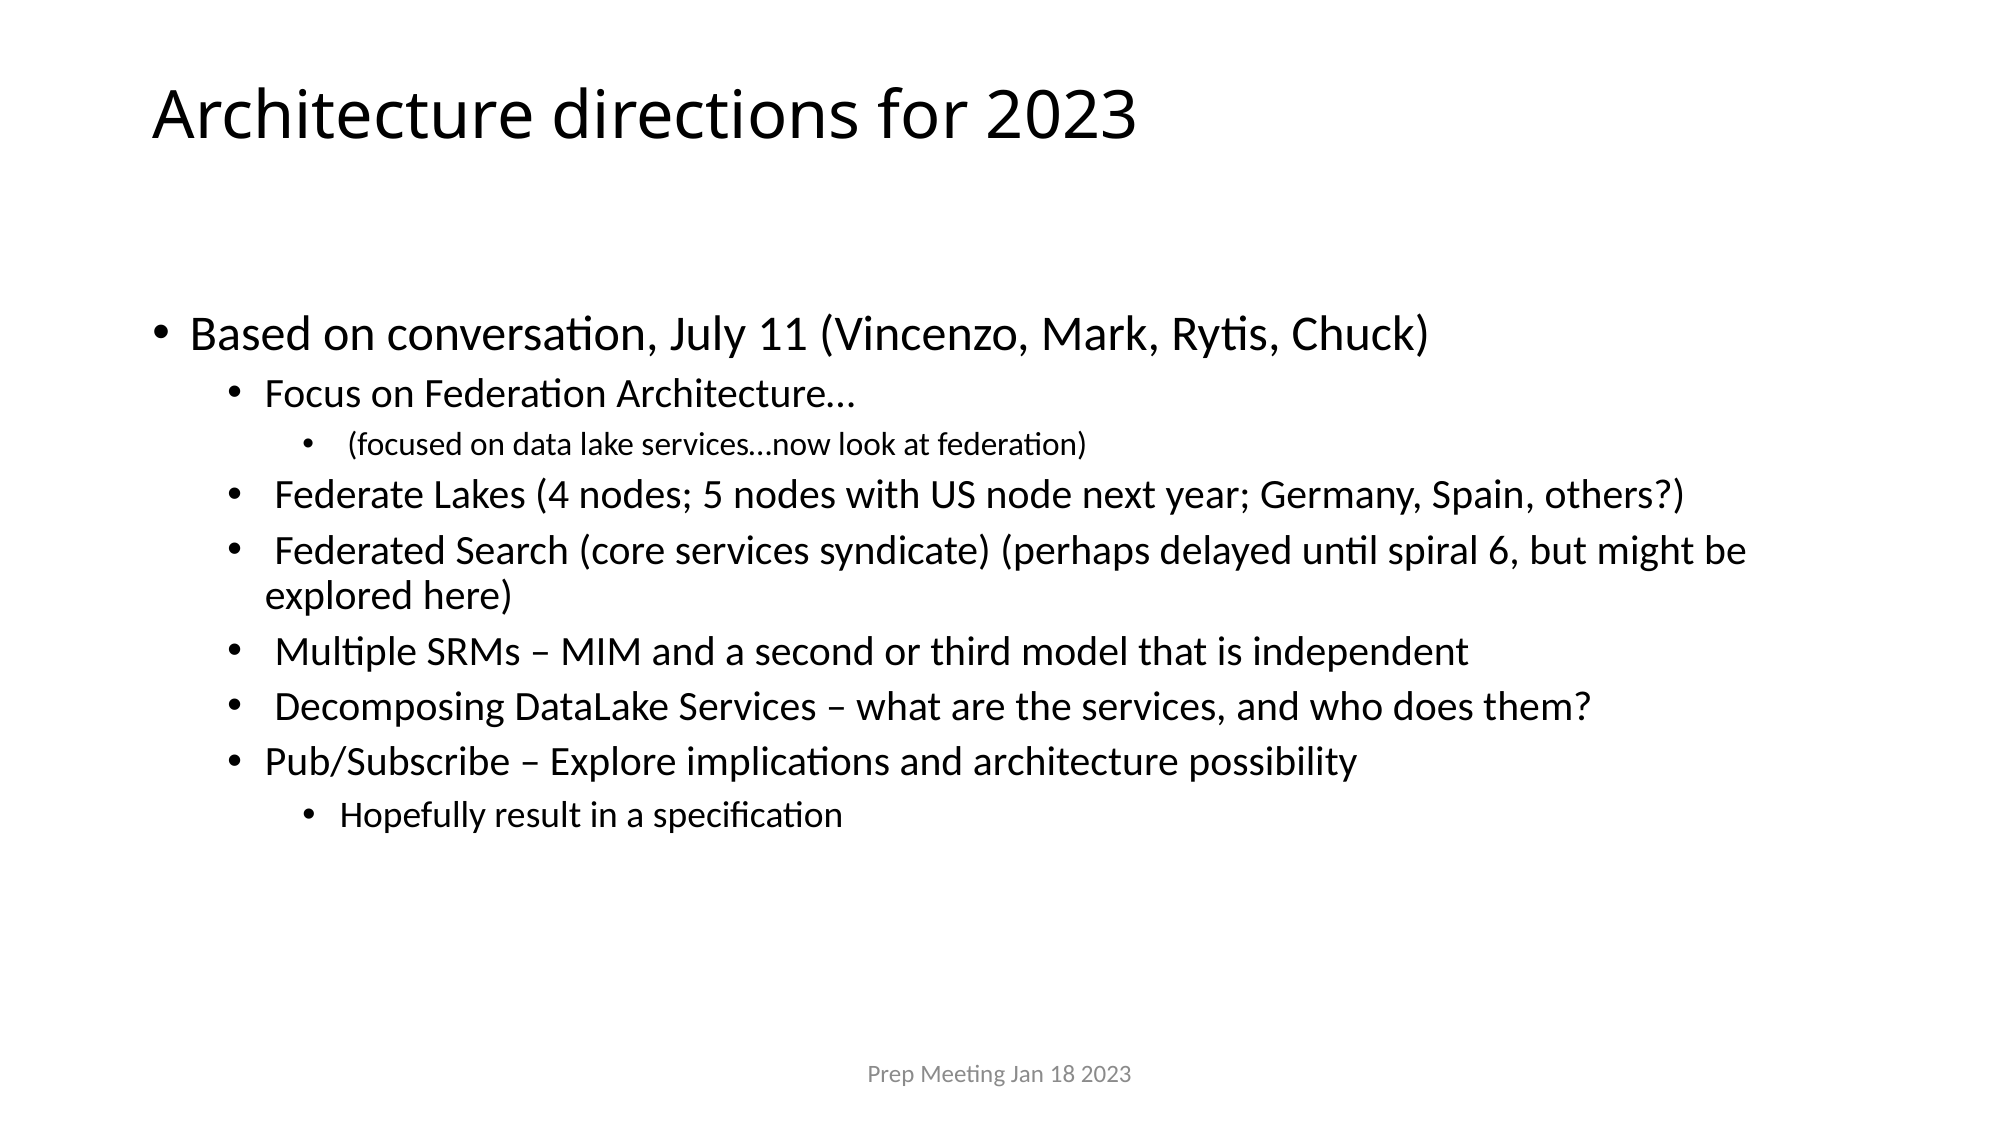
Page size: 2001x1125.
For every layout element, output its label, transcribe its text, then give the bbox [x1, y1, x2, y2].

list Based on conversation, July 11 (Vincenzo, Mark, Rytis, Chuck) Focus on Federation Architecture… (focused on data lake services…now look at federation) Federate Lakes (4 nodes; 5 nodes with US node next year; Germany, Spain, others?) Federated Search (core services syndicate) (perhaps delayed until spiral 6, but might be explored here) Multiple SRMs – MIM and a second or third model that is independent Decomposing DataLake Services – what are the services, and who does them? Pub/Subscribe – Explore implications and architecture possibility Hopefully result in a specification [137, 299, 1863, 1014]
title Architecture directions for 2023 [137, 59, 1863, 175]
footer Prep Meeting Jan 18 2023 [662, 1042, 1338, 1103]
